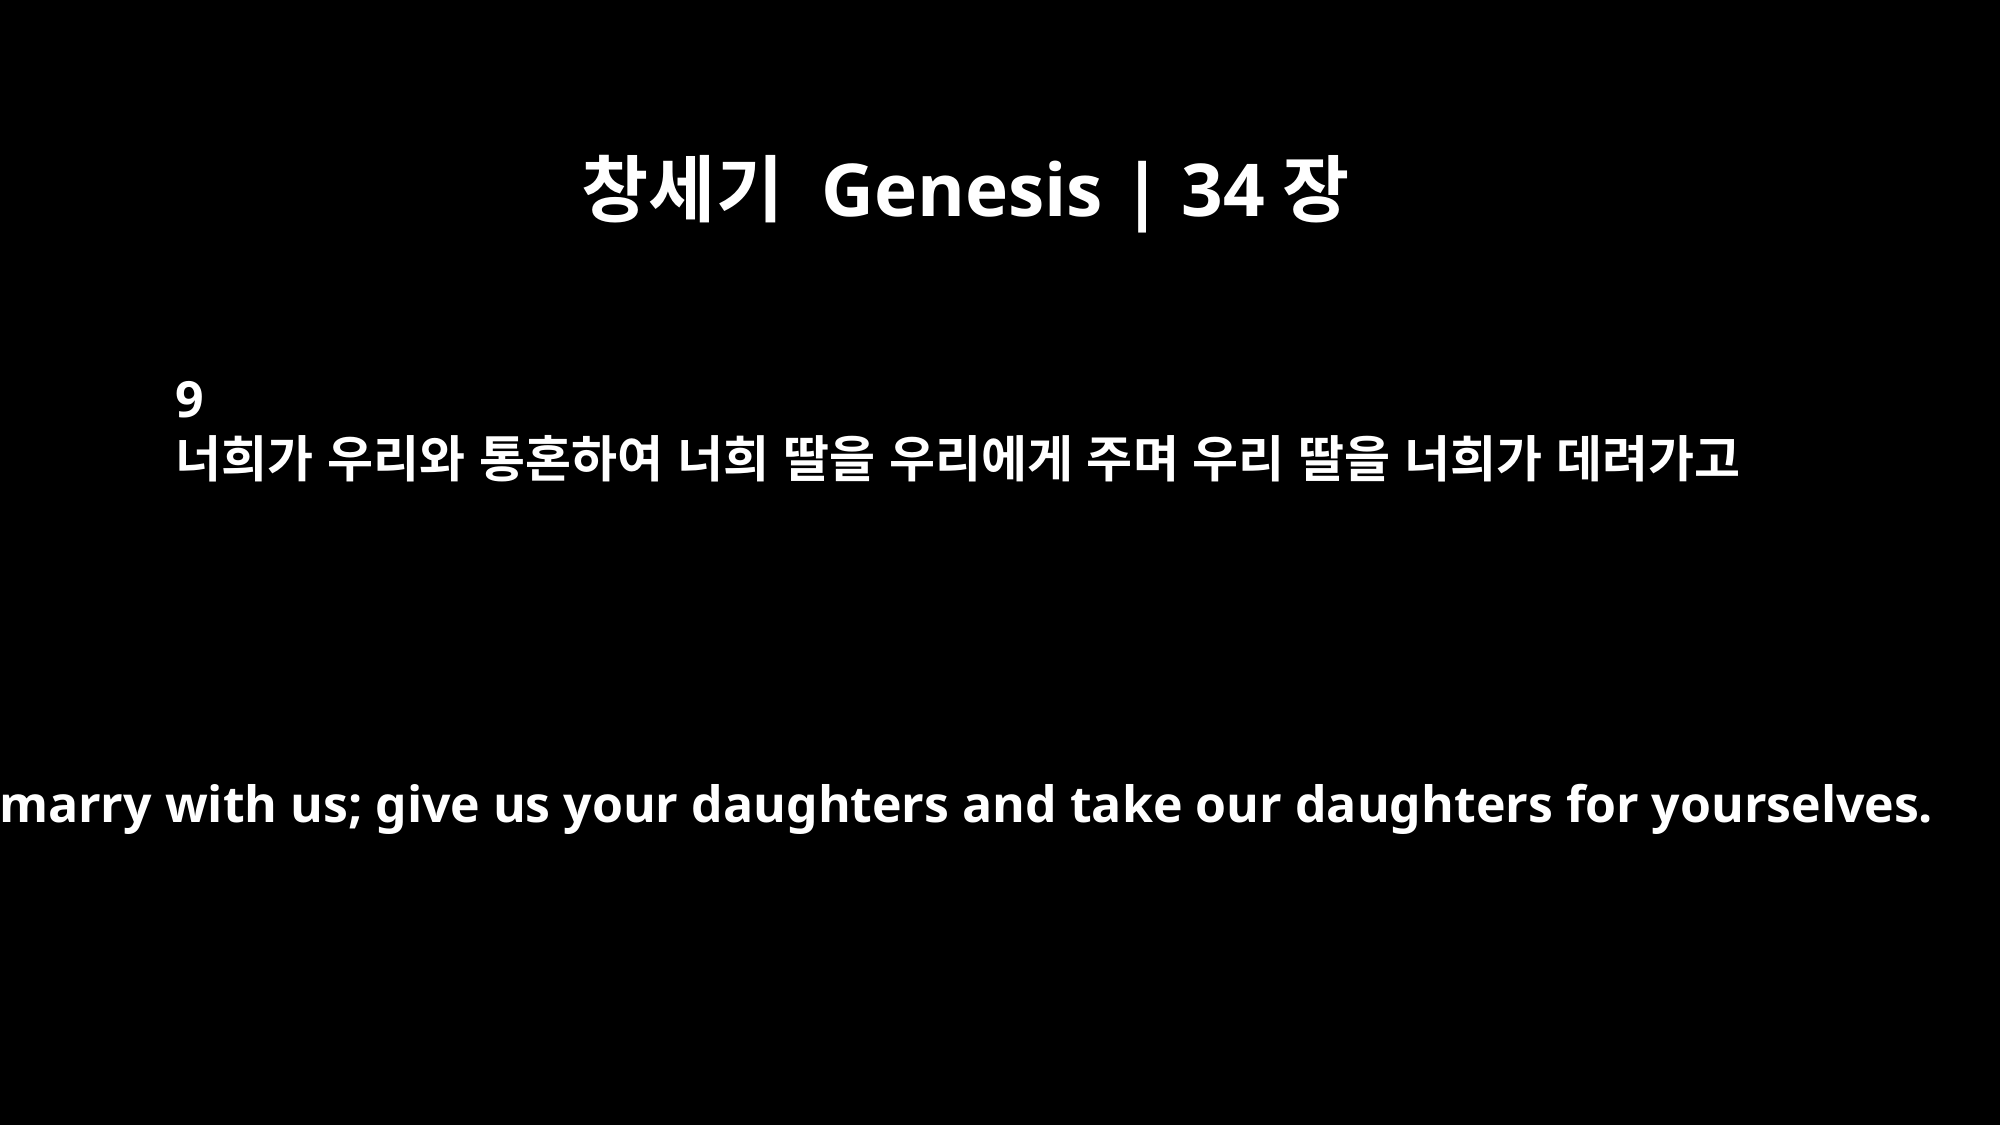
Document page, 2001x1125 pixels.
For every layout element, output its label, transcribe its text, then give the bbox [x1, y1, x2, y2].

text_box 창세기 Genesis | 34장 [566, 136, 1365, 239]
text_box Intermarry with us; give us your daughters and take our daughters for yourselves. [0, 764, 1950, 840]
text_box 9 너희가 우리와 통혼하여 너희 딸을 우리에게 주며 우리 딸을 너희가 데려가고 [160, 359, 1757, 495]
